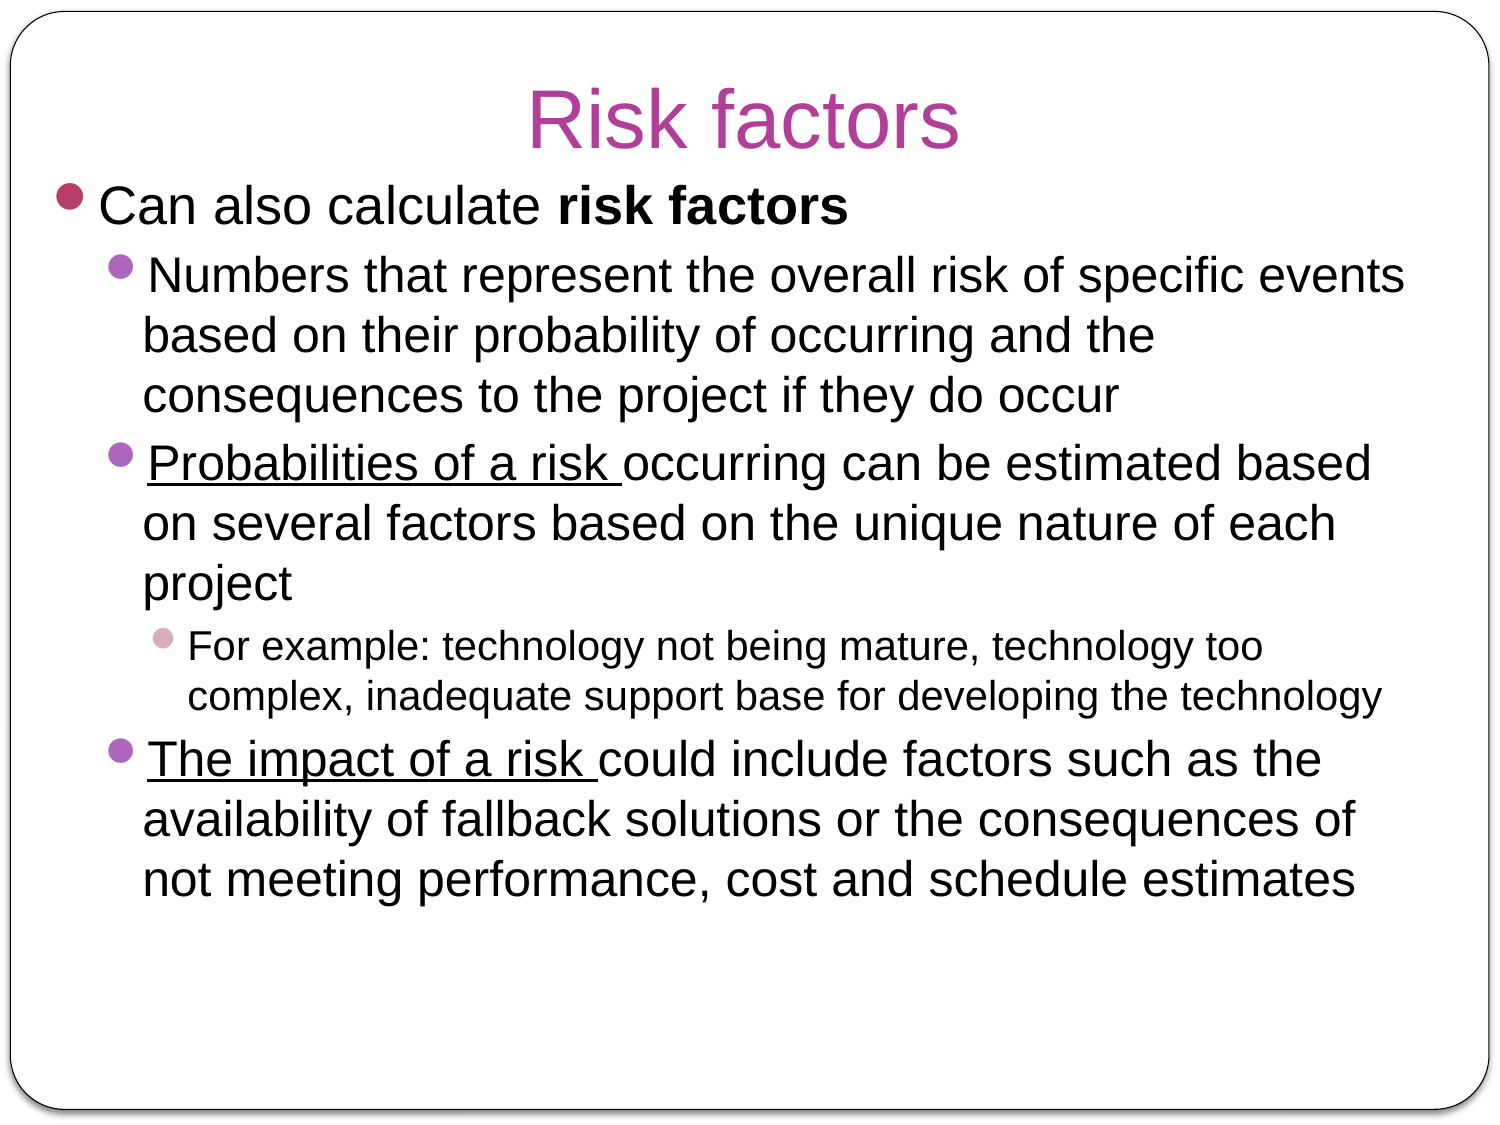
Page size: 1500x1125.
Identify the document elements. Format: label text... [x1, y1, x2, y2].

list Can also calculate risk factors Numbers that represent the overall risk of specific events based on their probability of occurring and the consequences to the project if they do occur Probabilities of a risk occurring can be estimated based on several factors based on the unique nature of each project For example: technology not being mature, technology too complex, inadequate support base for developing the technology The impact of a risk could include factors such as the availability of fallback solutions or the consequences of not meeting performance, cost and schedule estimates [37, 162, 1451, 1076]
title Risk factors [62, 37, 1426, 162]
